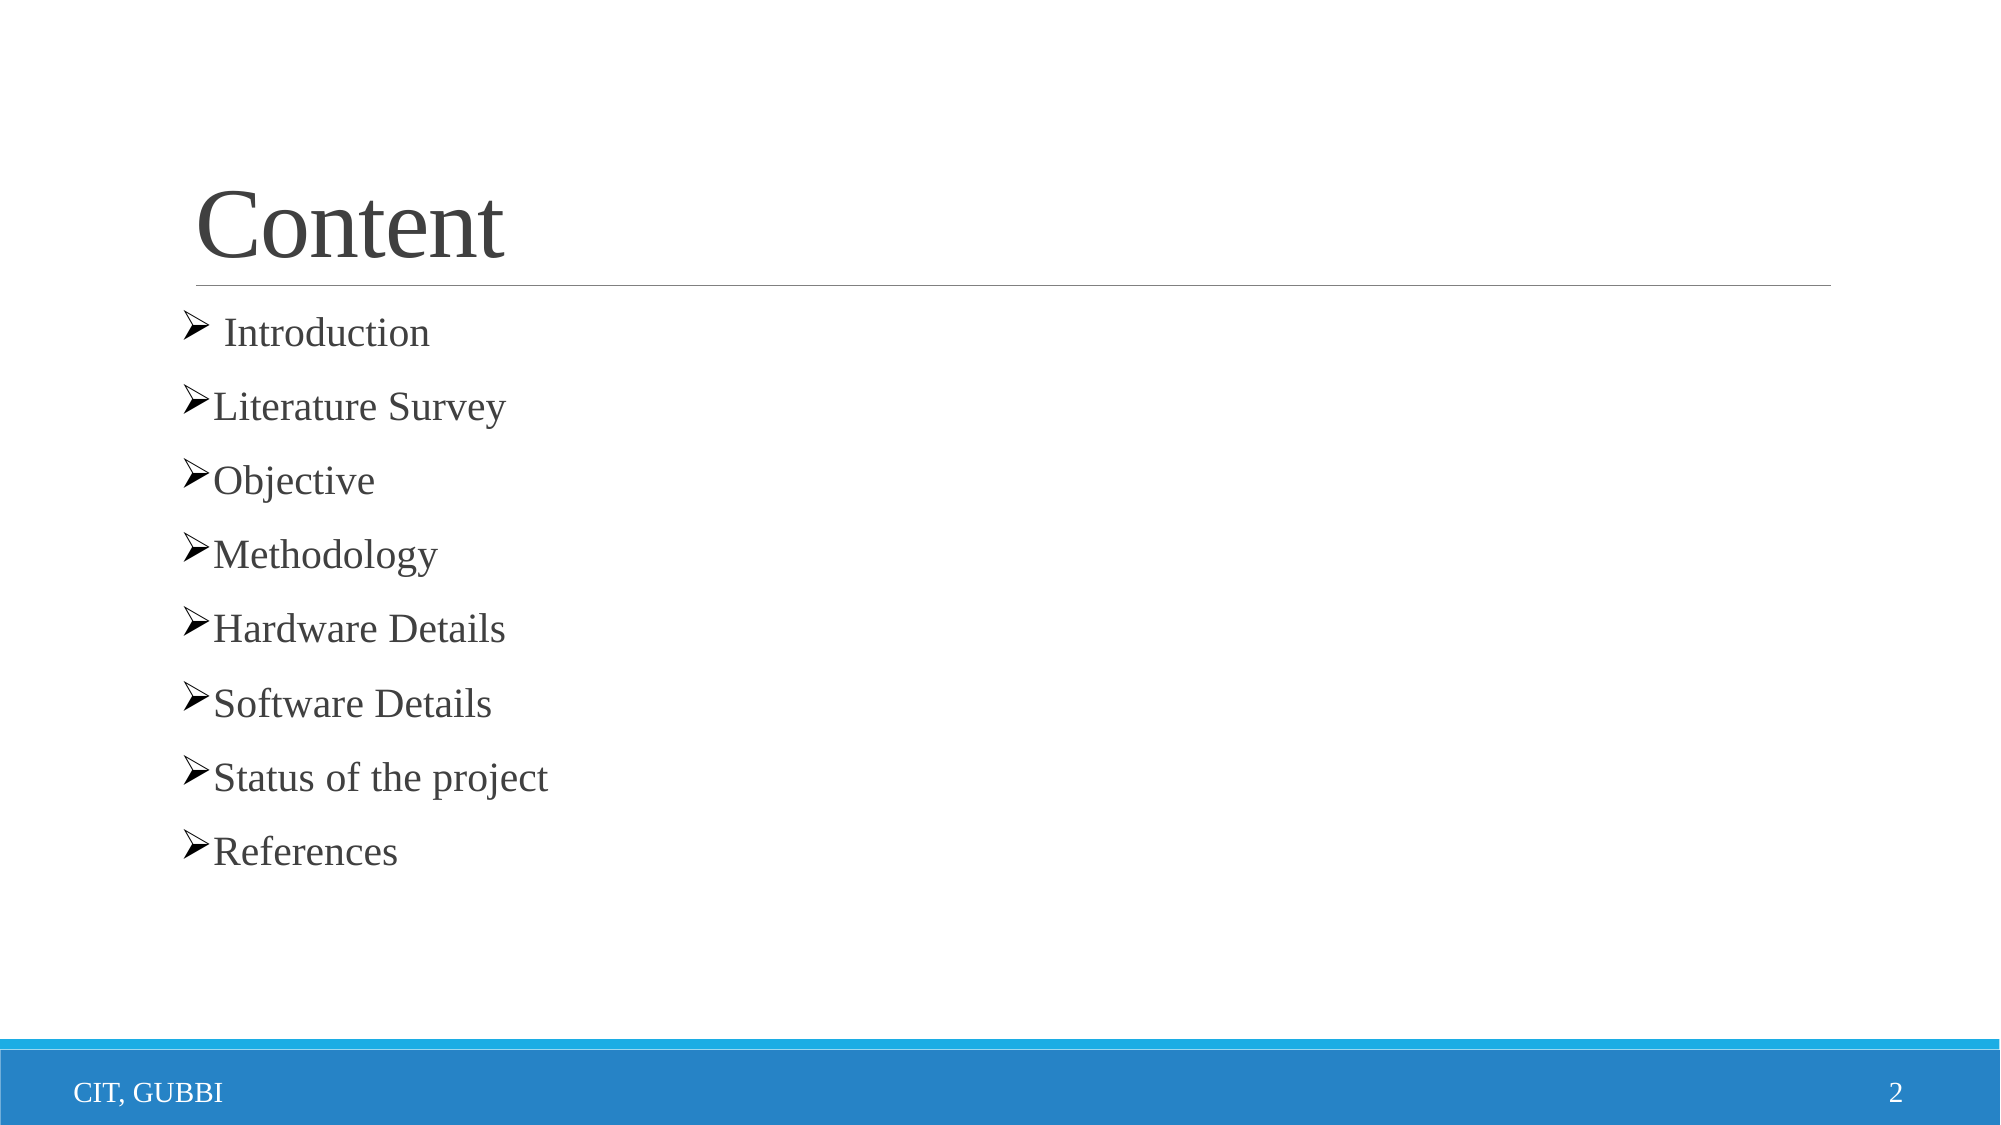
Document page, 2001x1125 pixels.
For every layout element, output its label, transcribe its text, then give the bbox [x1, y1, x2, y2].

footer CIT, Gubbi [0, 1060, 346, 1121]
list Introduction Literature Survey Objective Methodology Hardware Details Software Details Status of the project References [180, 302, 1830, 963]
slide_number 2 [1703, 1060, 1919, 1121]
title Content [180, 103, 1830, 285]
